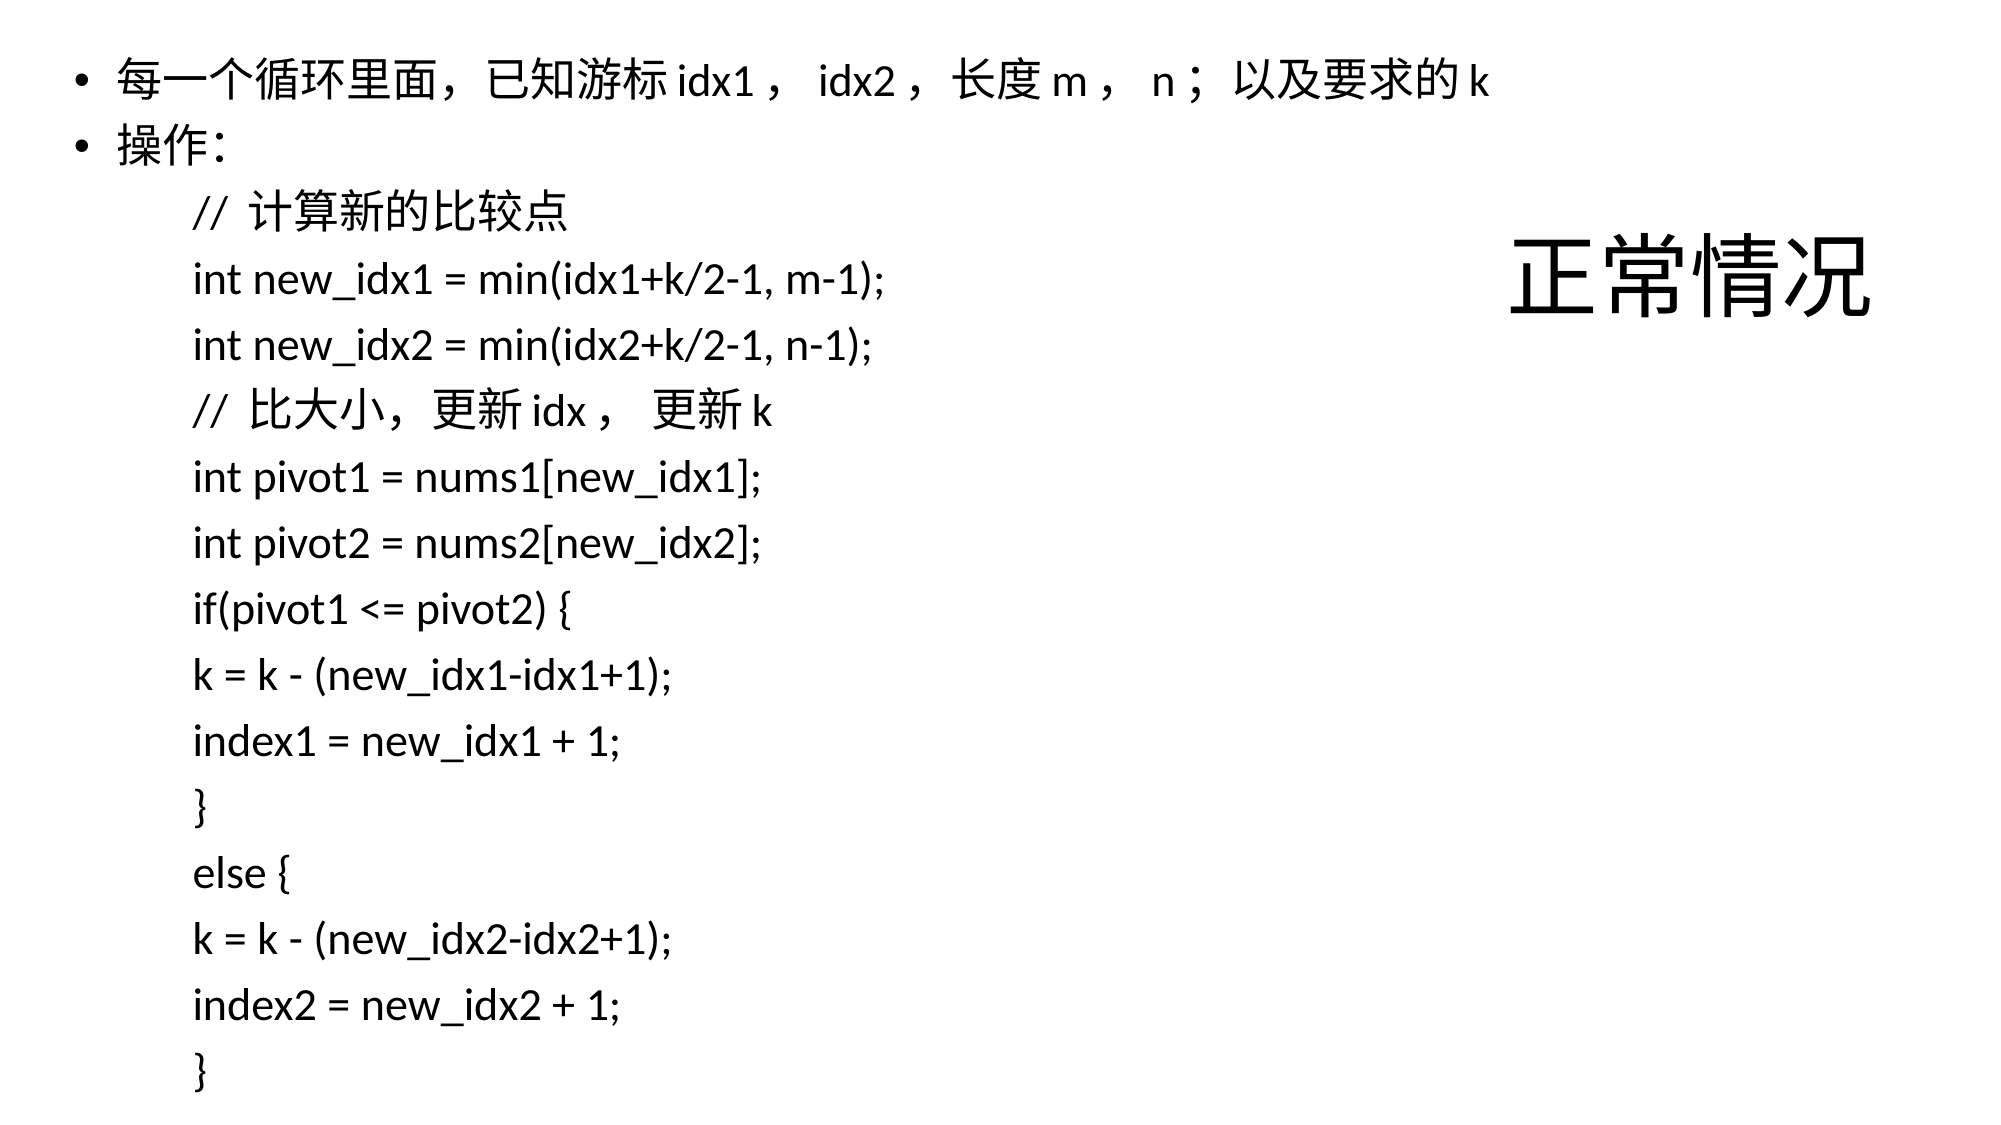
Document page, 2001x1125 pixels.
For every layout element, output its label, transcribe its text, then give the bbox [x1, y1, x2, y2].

list 每一个循环里面，已知游标idx1，idx2，长度m，n；以及要求的k 操作： // 计算新的比较点 int new_idx1 = min(idx1+k/2-1, m-1); int new_idx2 = min(idx2+k/2-1, n-1); // 比大小，更新idx， 更新k int pivot1 = nums1[new_idx1]; int pivot2 = nums2[new_idx2]; if(pivot1 <= pivot2) { k = k - (new_idx1-idx1+1); index1 = new_idx1 + 1; } else { k = k - (new_idx2-idx2+1); index2 = new_idx2 + 1; } [58, 49, 1934, 1108]
title 正常情况 [1491, 172, 1969, 390]
